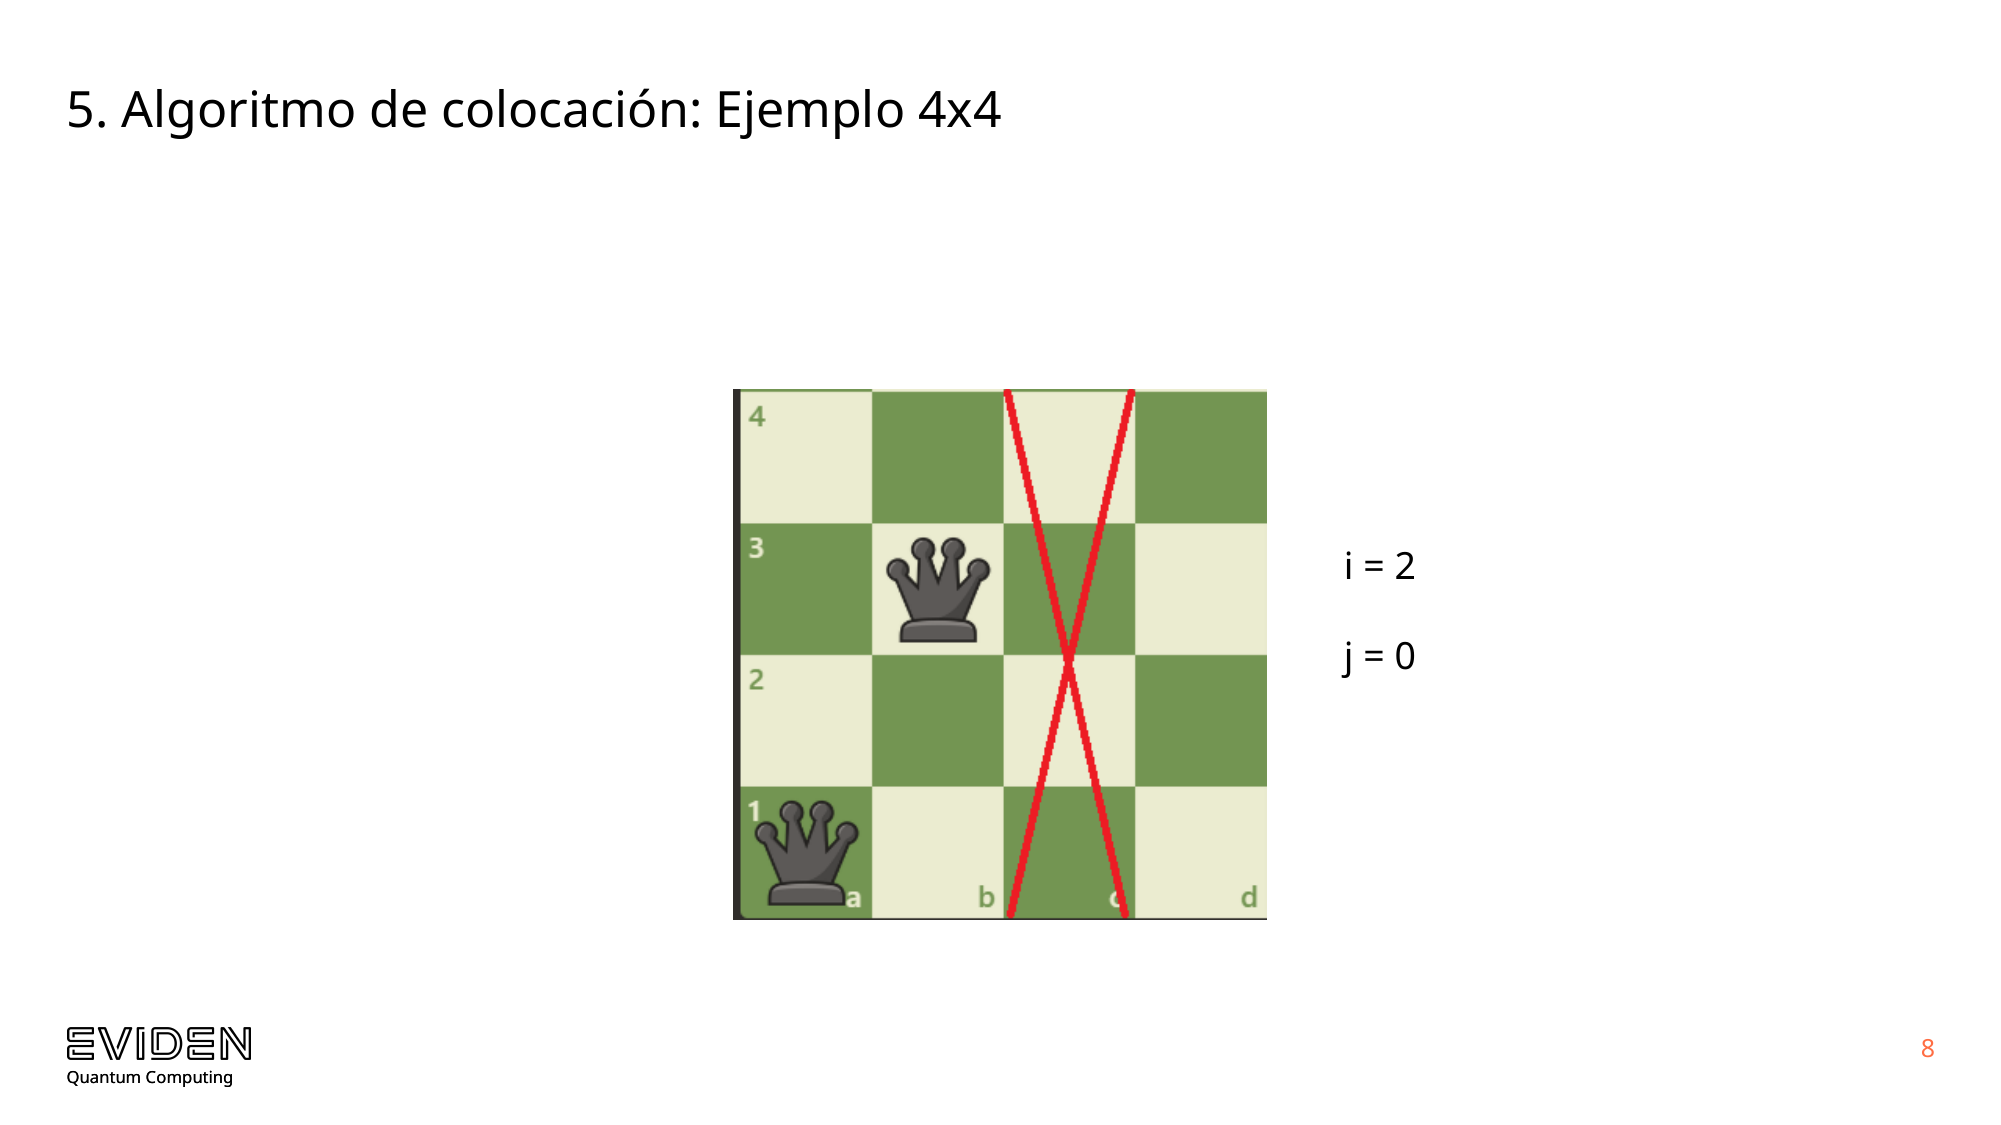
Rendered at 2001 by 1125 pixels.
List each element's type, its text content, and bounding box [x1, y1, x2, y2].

text_box i = 2 j = 0 [1329, 535, 1470, 730]
title 5. Algoritmo de colocación: Ejemplo 4x4 [51, 77, 1936, 138]
picture [67, 1027, 251, 1060]
picture [733, 389, 1267, 920]
